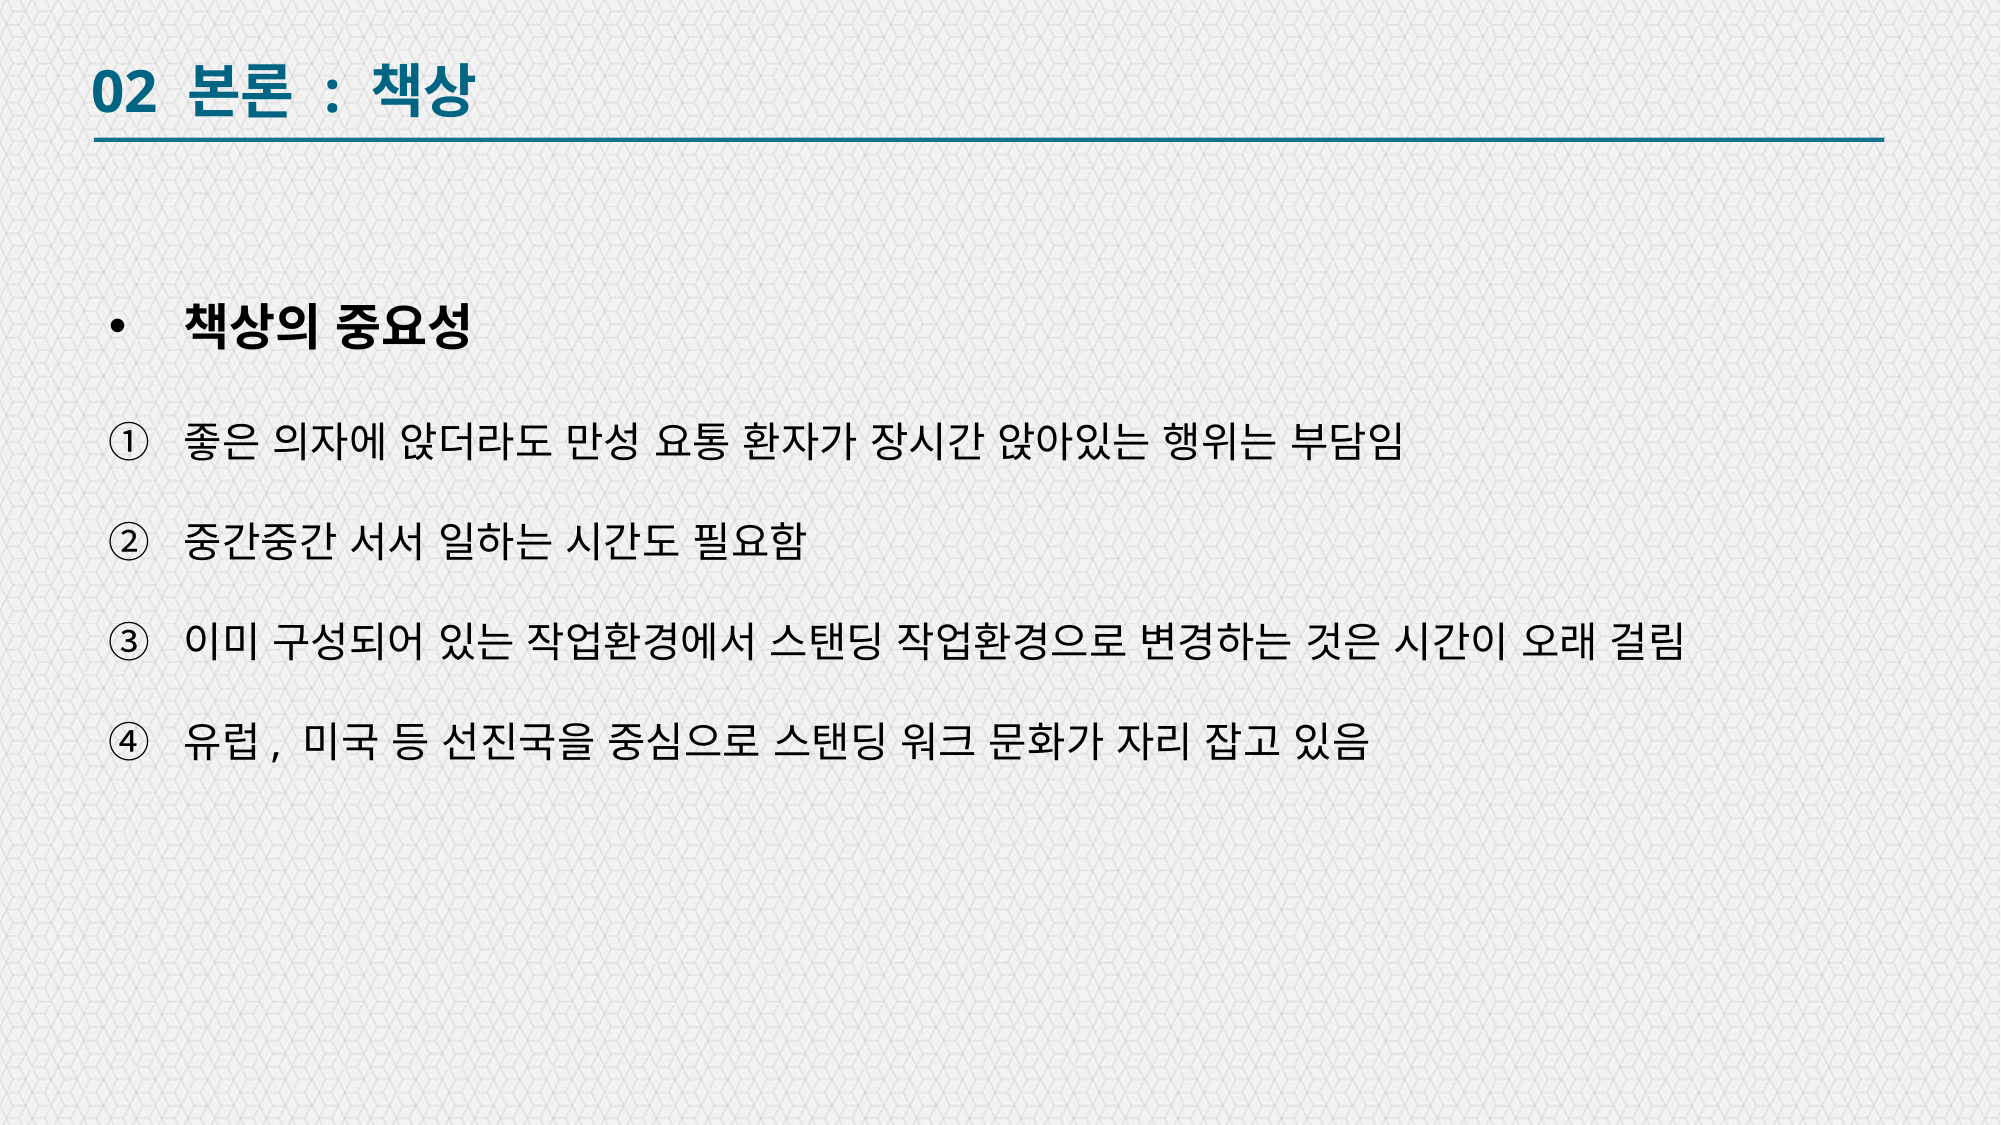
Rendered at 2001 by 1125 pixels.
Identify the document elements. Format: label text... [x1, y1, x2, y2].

text_box 책상의 중요성 좋은 의자에 앉더라도 만성 요통 환자가 장시간 앉아있는 행위는 부담임 중간중간 서서 일하는 시간도 필요함 이미 구성되어 있는 작업환경에서 스탠딩 작업환경으로 변경하는 것은 시간이 오래 걸림 유럽, 미국 등 선진국을 중심으로 스탠딩 워크 문화가 자리 잡고 있음 [93, 287, 1776, 773]
text_box 02 본론 : 책상 [76, 46, 724, 242]
picture [0, 0, 2001, 1125]
